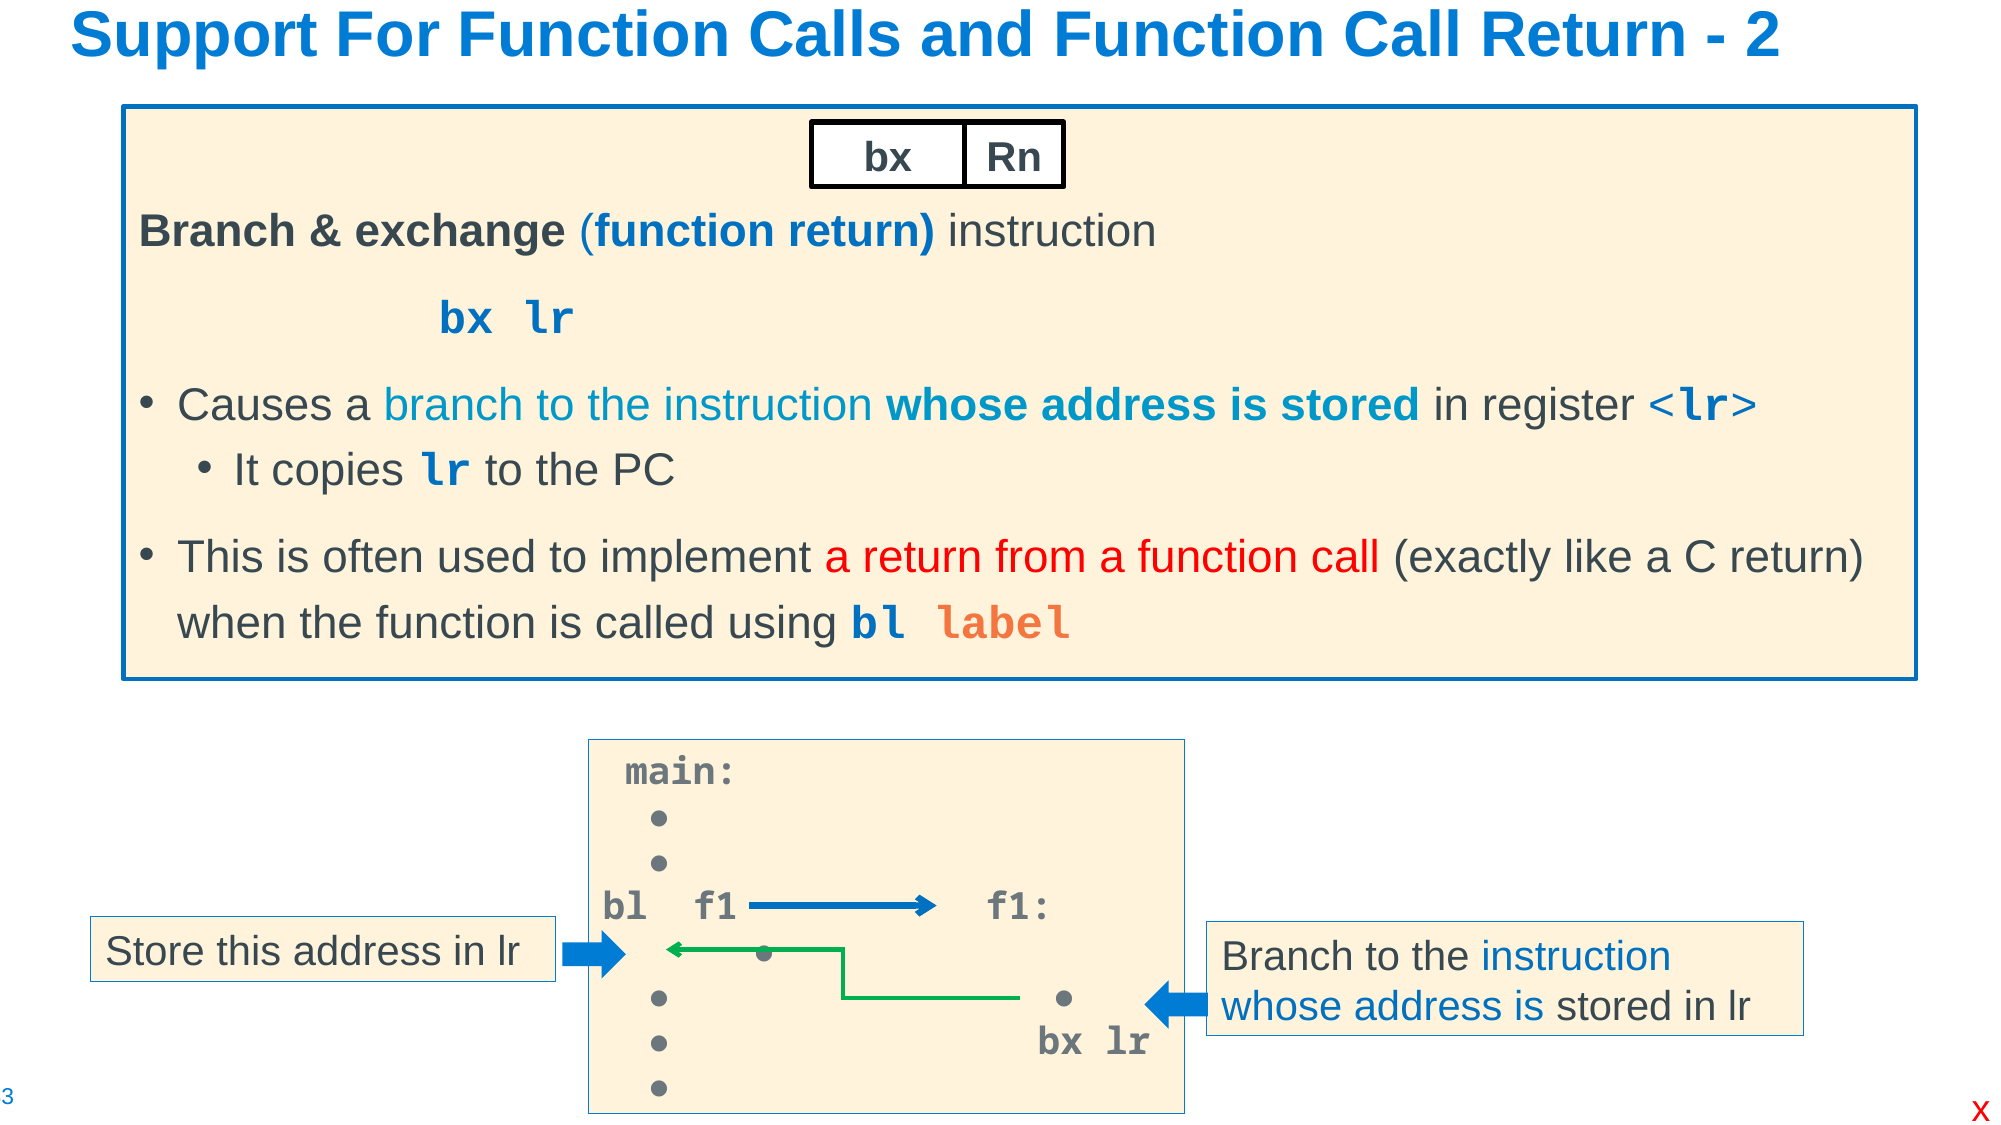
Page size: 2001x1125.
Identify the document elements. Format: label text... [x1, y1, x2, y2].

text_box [1145, 921, 1804, 1038]
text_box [811, 122, 1064, 188]
title Support For Function Calls and Function Call Return - 2 [55, 12, 1987, 79]
list Branch & exchange (function return) instruction bx lr Causes a branch to the instruction whose address is stored in register <lr> It copies lr to the PC This is often used to implement a return from a function call (exactly like a C return) when the function is called using bl label [123, 106, 1917, 680]
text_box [665, 949, 1020, 999]
text_box main: ● ● bl f1 f1: ● ● ● ● bx lr ● [588, 739, 1185, 1114]
text_box x [1956, 1076, 2000, 1125]
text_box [90, 916, 625, 983]
